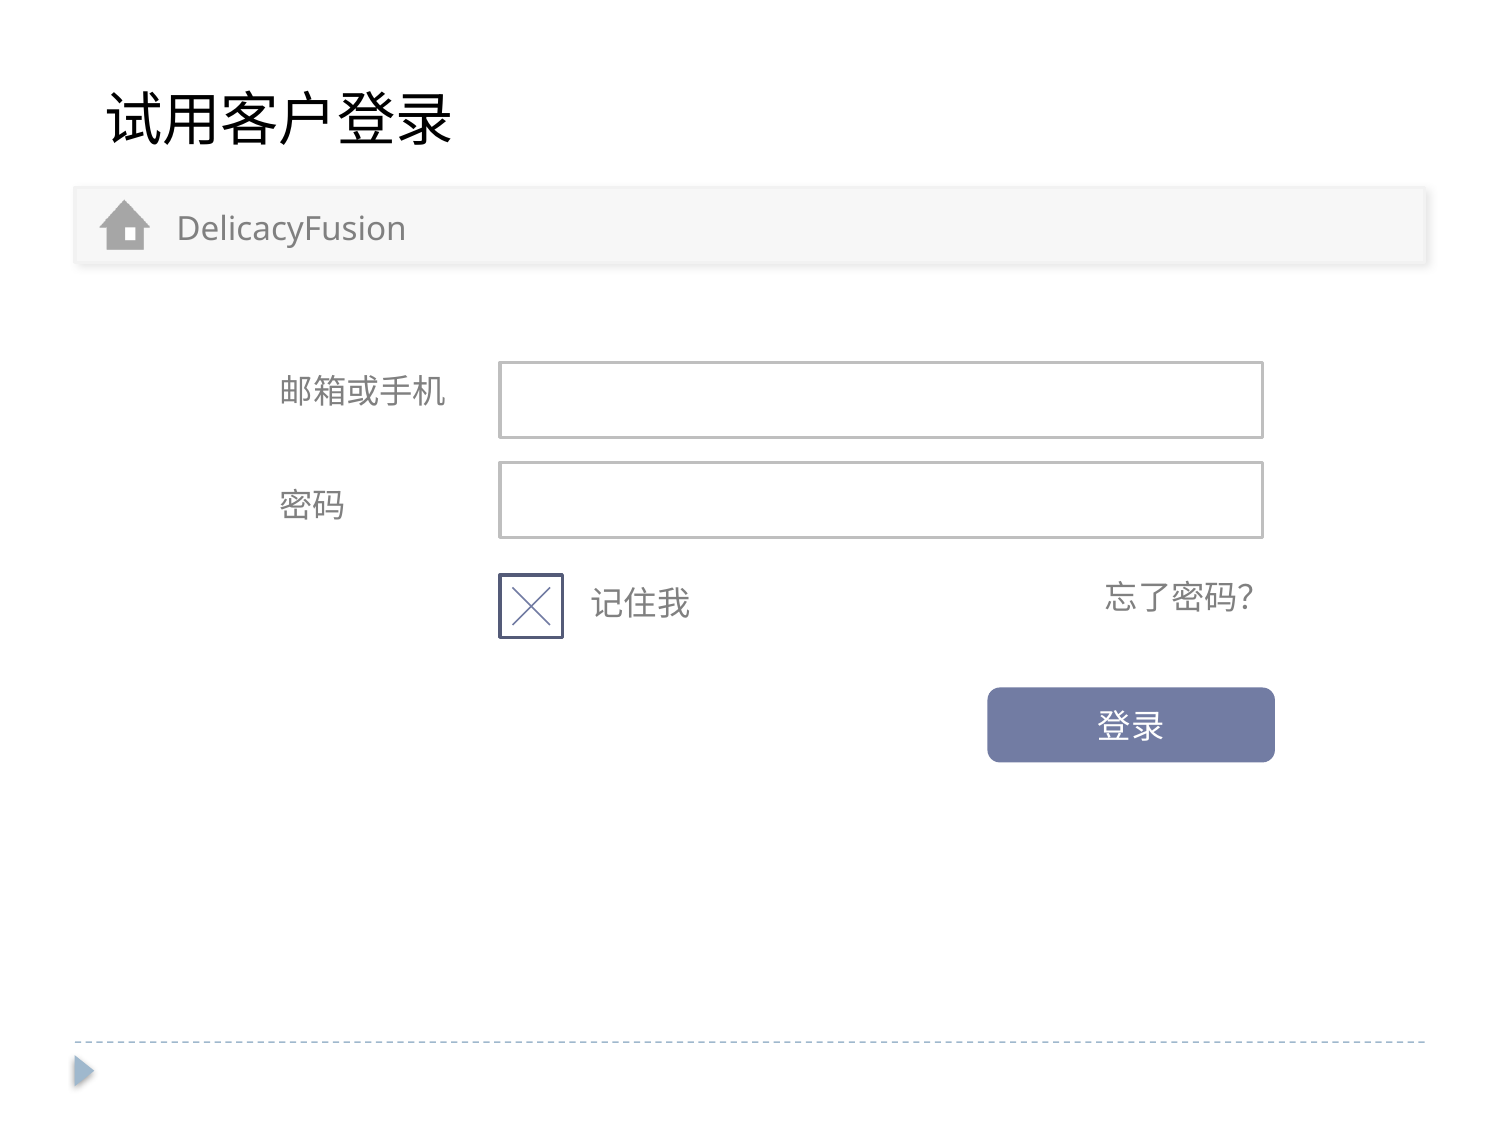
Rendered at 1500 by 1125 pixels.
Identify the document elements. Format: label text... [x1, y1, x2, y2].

text_box [498, 573, 564, 639]
text_box 试用客户登录 [89, 75, 469, 160]
text_box [498, 361, 1264, 439]
text_box 记住我 [575, 574, 706, 630]
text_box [512, 587, 551, 626]
picture [99, 199, 151, 251]
text_box 忘了密码？ [1090, 569, 1287, 625]
text_box 密码 [264, 476, 361, 532]
text_box DelicacyFusion [161, 199, 422, 255]
text_box 邮箱或手机 [265, 362, 462, 418]
text_box [498, 461, 1264, 539]
text_box [73, 186, 1426, 264]
text_box 登录 [985, 685, 1277, 765]
